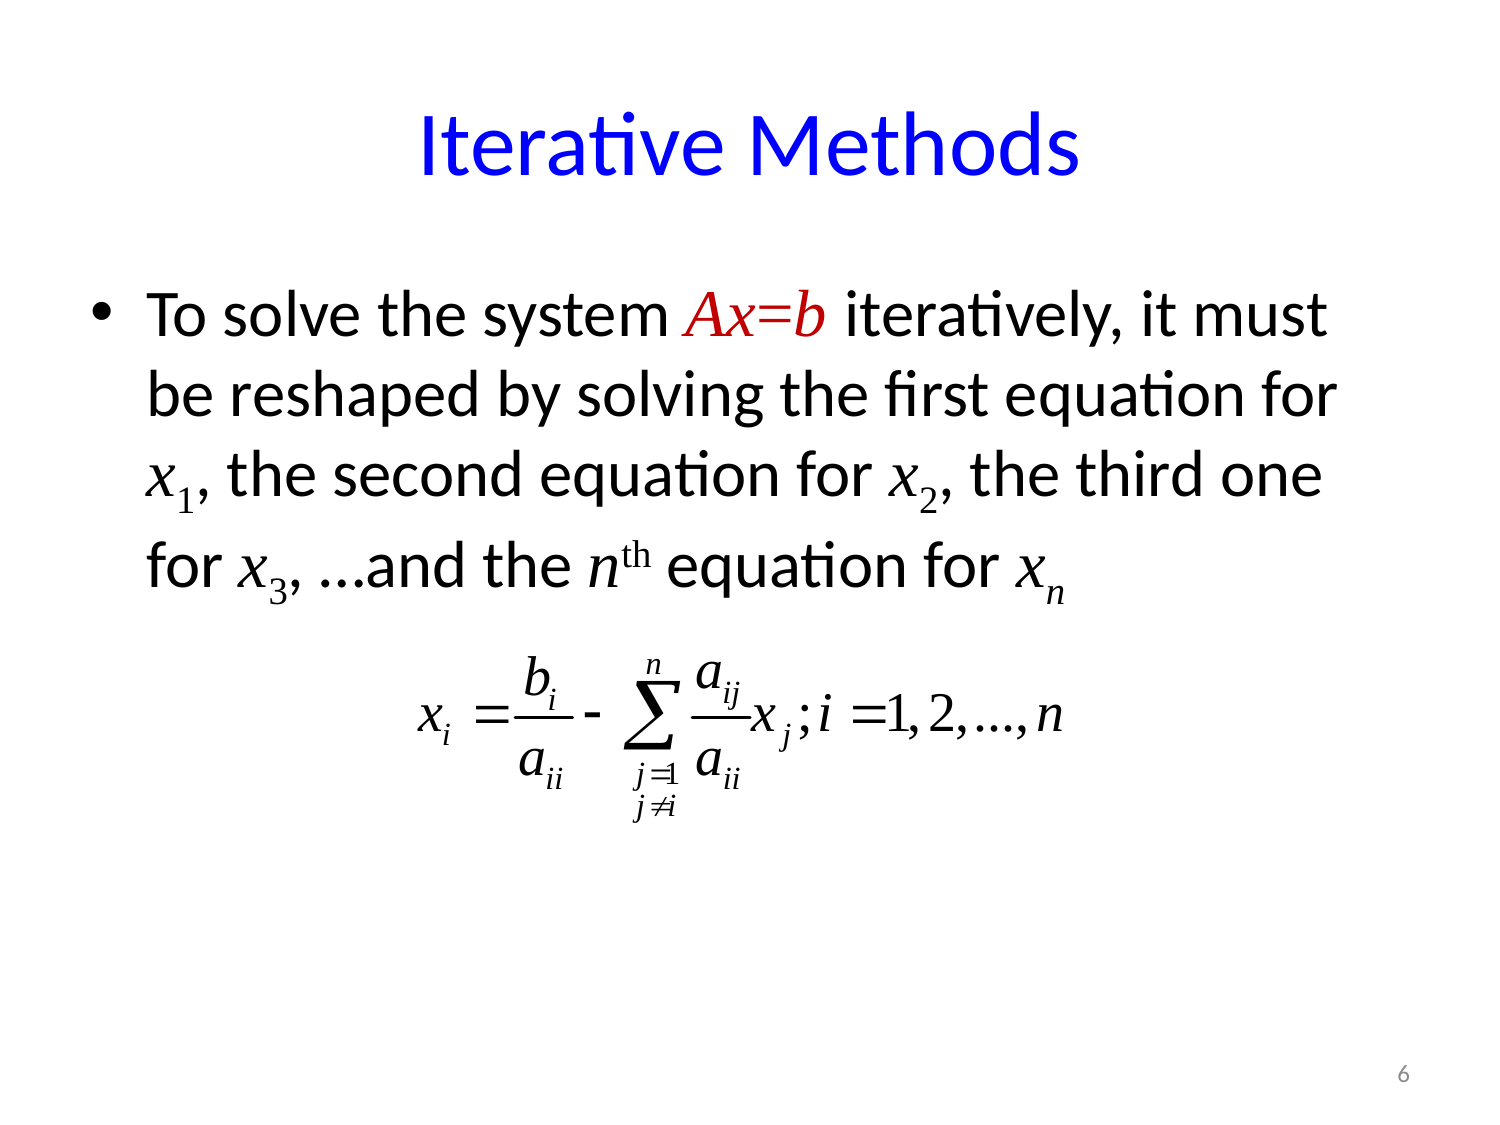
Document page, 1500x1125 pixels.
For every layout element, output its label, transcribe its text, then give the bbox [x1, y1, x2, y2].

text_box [407, 633, 1076, 835]
title Iterative Methods [74, 44, 1426, 233]
list To solve the system Ax=b iteratively, it must be reshaped by solving the first equation for x1, the second equation for x2, the third one for x3, …and the nth equation for xn [74, 262, 1426, 1006]
slide_number 6 [1074, 1042, 1425, 1103]
